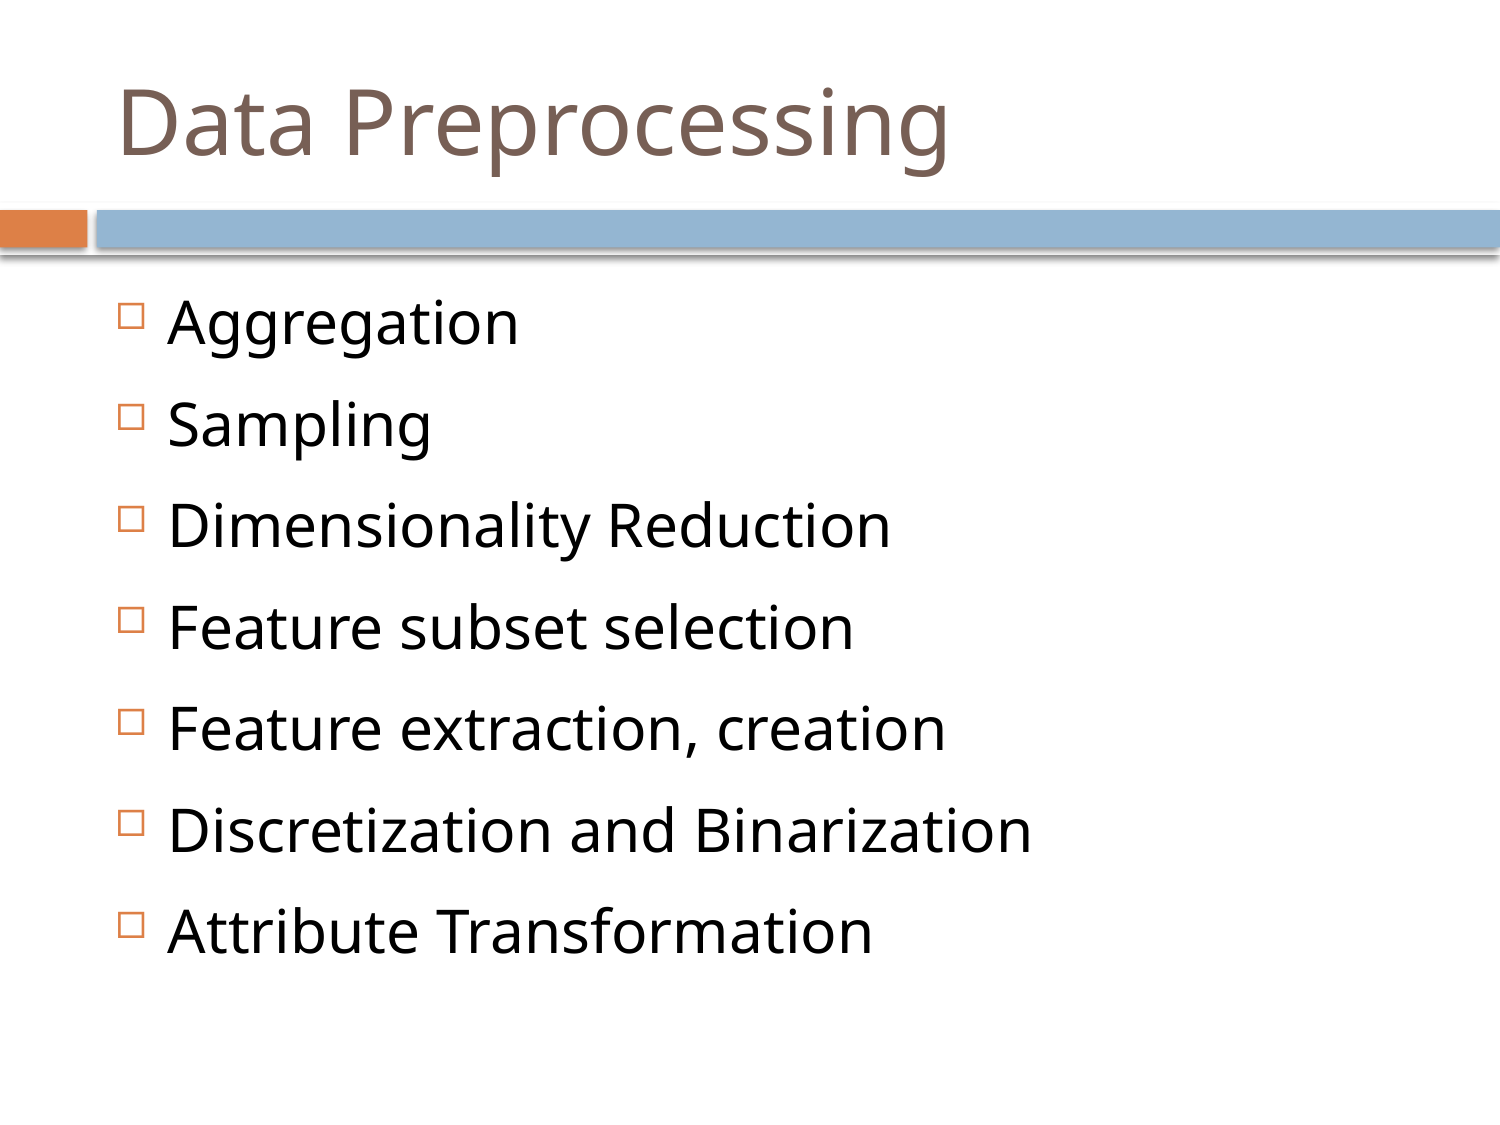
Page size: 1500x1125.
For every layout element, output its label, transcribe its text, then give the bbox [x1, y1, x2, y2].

list Aggregation Sampling Dimensionality Reduction Feature subset selection Feature extraction, creation Discretization and Binarization Attribute Transformation [100, 262, 1438, 1000]
title Data Preprocessing [100, 37, 1438, 200]
